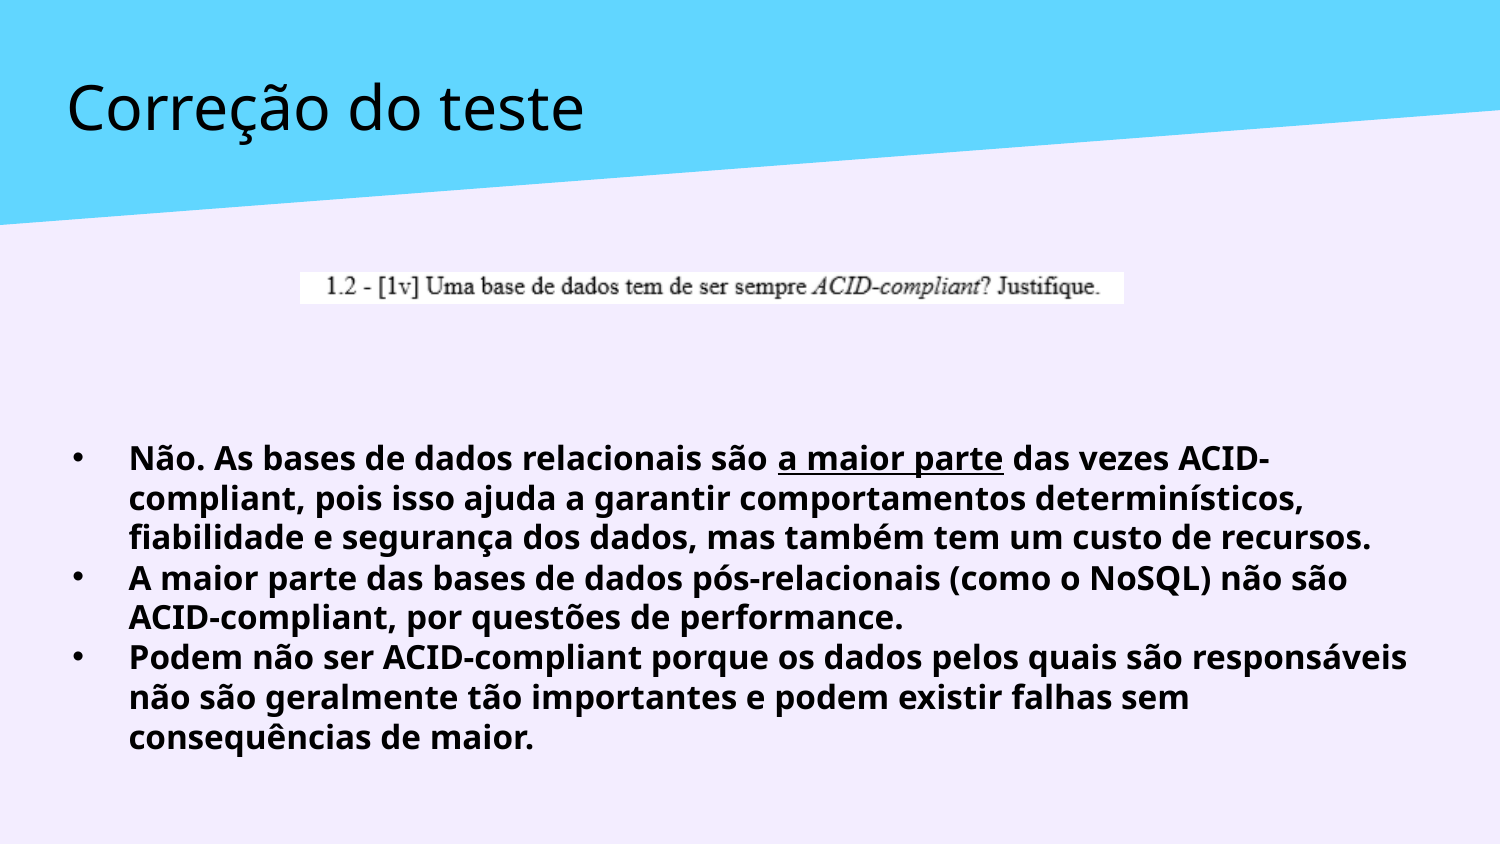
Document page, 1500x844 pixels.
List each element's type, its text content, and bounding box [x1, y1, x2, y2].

subtitle Não. As bases de dados relacionais são a maior parte das vezes ACID-compliant, pois isso ajuda a garantir comportamentos determinísticos, fiabilidade e segurança dos dados, mas também tem um custo de recursos. A maior parte das bases de dados pós-relacionais (como o NoSQL) não são ACID-compliant, por questões de performance. Podem não ser ACID-compliant porque os dados pelos quais são responsáveis não são geralmente tão importantes e podem existir falhas sem consequências de maior. [51, 421, 1449, 809]
picture [299, 272, 1124, 305]
text_box [0, 0, 1500, 226]
title Correção do teste [51, 53, 1449, 156]
